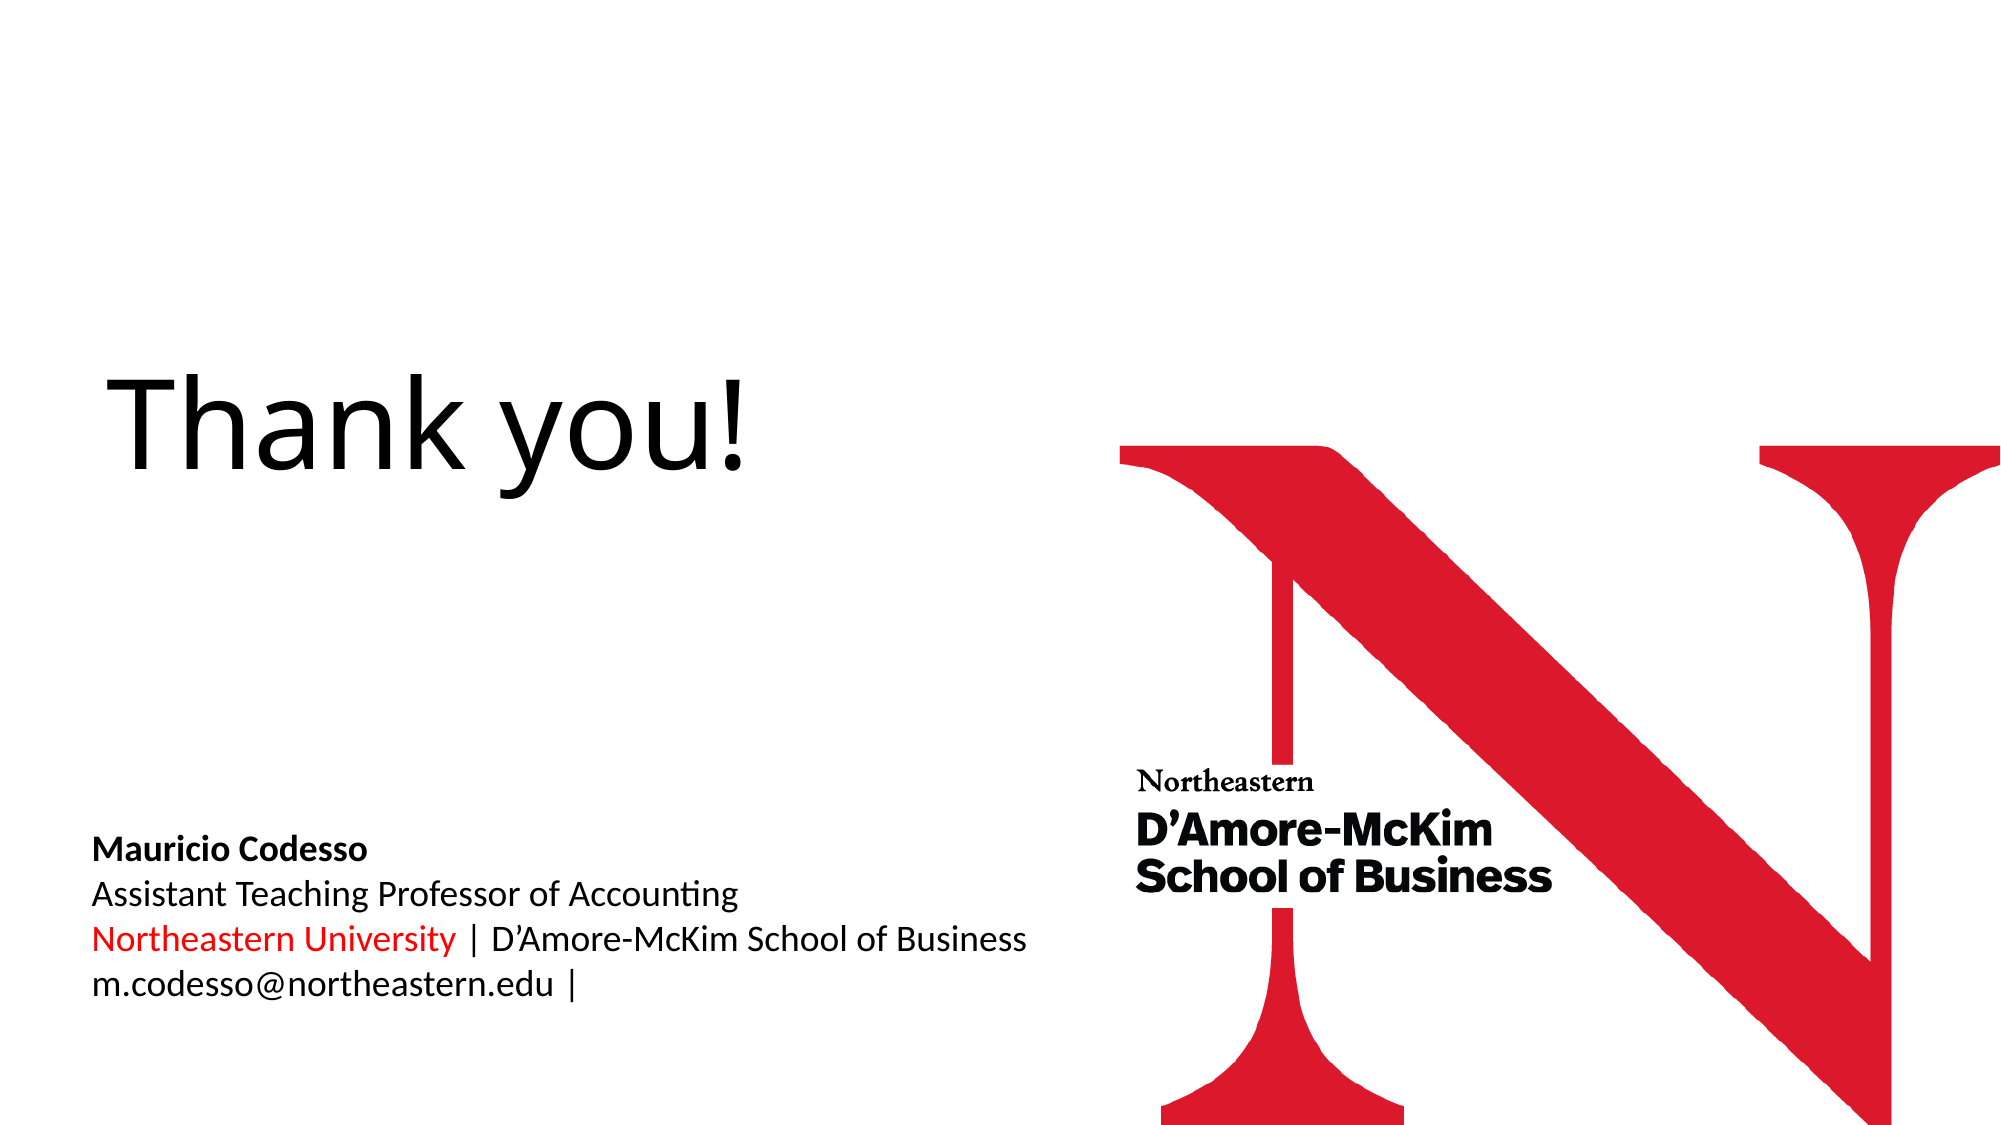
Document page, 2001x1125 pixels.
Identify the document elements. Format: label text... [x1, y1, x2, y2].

title Thank you! [91, 112, 1259, 504]
picture [917, 213, 2001, 1125]
subtitle Mauricio Codesso Assistant Teaching Professor of Accounting Northeastern University | D’Amore-McKim School of Business m.codesso@northeastern.edu | [91, 587, 1038, 1125]
